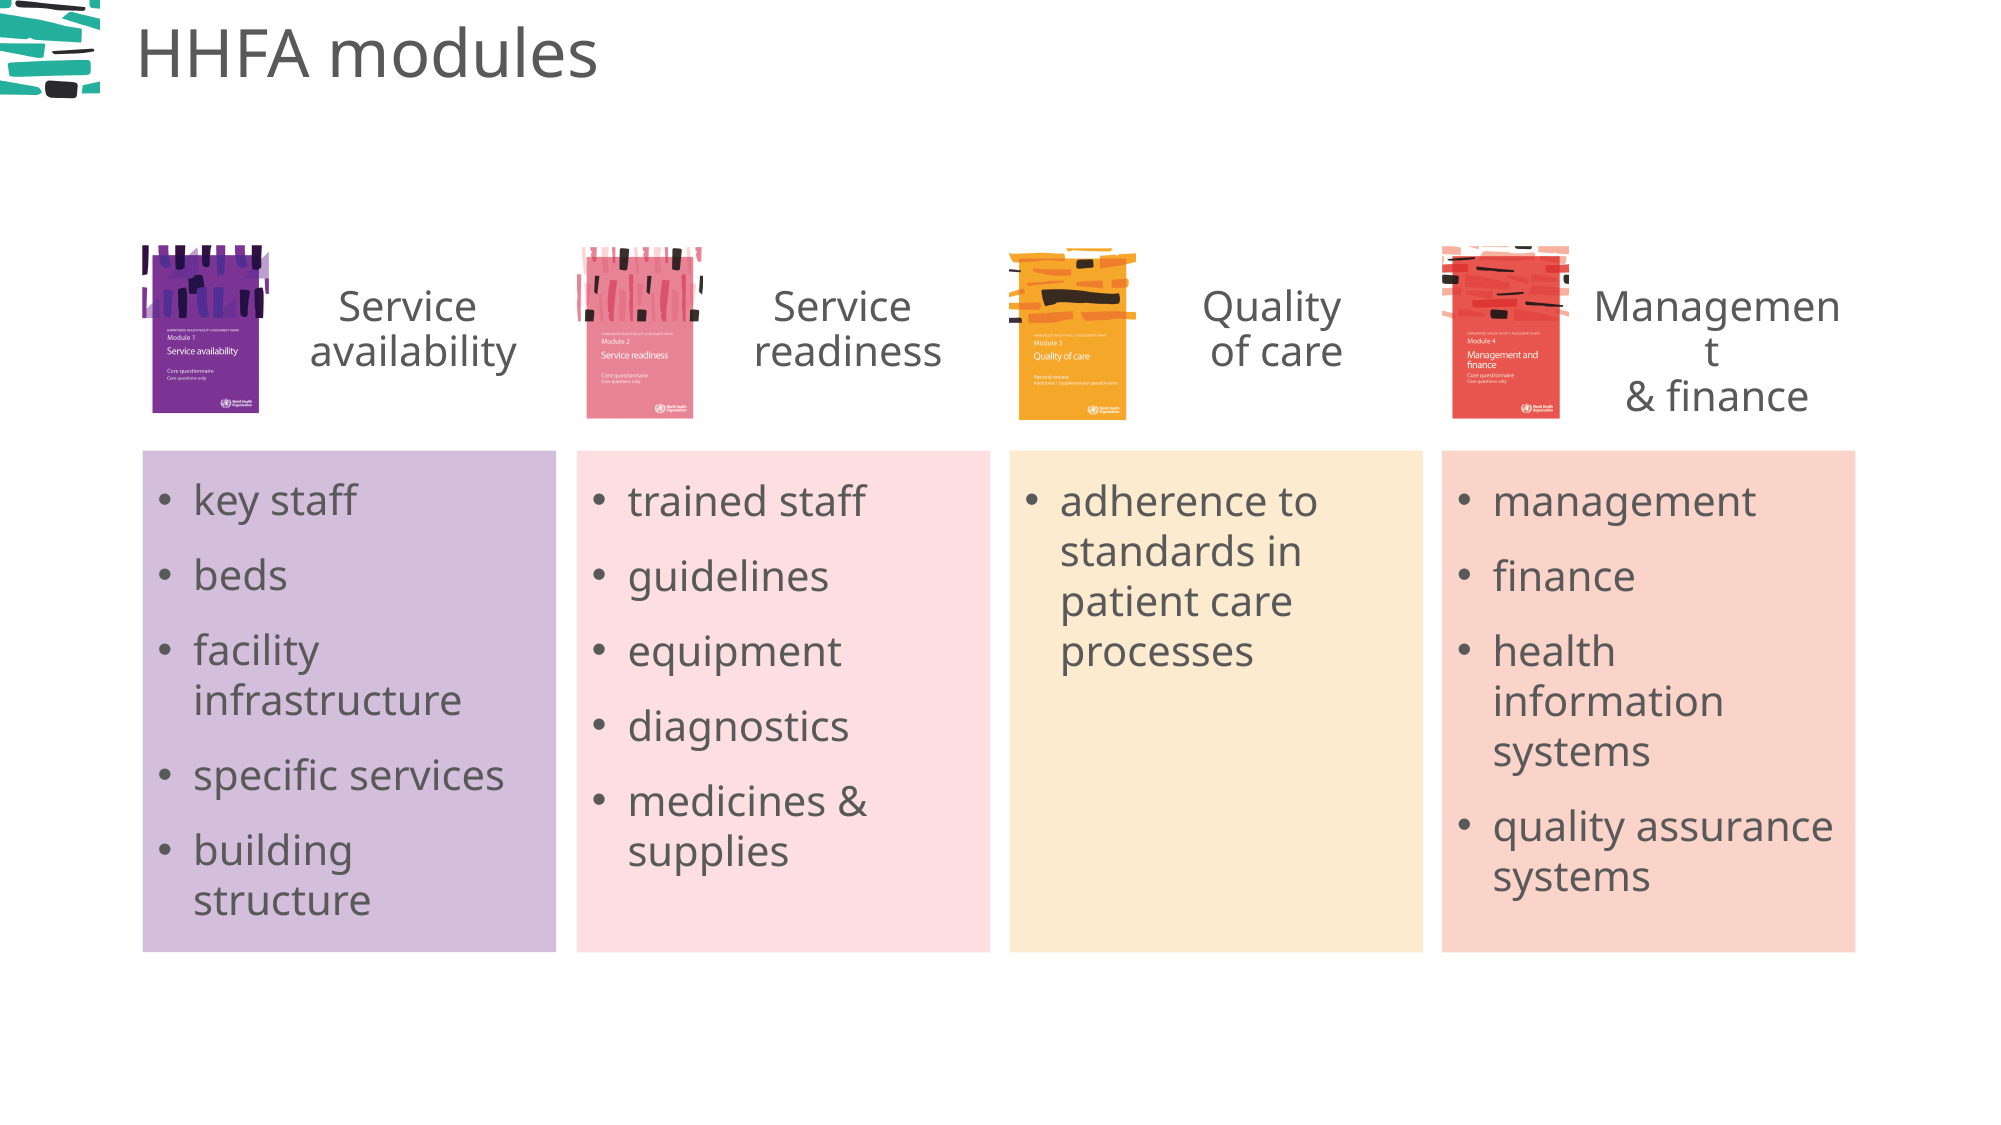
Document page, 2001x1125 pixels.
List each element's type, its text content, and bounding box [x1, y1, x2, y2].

text_box adherence to standards in patient care processes [1009, 450, 1423, 953]
text_box trained staff guidelines equipment diagnostics medicines & supplies [576, 450, 991, 953]
text_box Service availability [274, 277, 558, 383]
picture [1009, 248, 1136, 427]
picture [576, 246, 704, 426]
picture [1441, 246, 1569, 426]
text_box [0, 0, 1813, 101]
text_box Service readiness [708, 277, 991, 383]
picture [142, 244, 270, 424]
text_box key staff beds facility infrastructure specific services building structure [142, 450, 557, 953]
text_box Management & finance [1573, 277, 1861, 428]
text_box management finance health information systems quality assurance systems [1442, 450, 1856, 953]
text_box Quality of care [1140, 277, 1419, 383]
